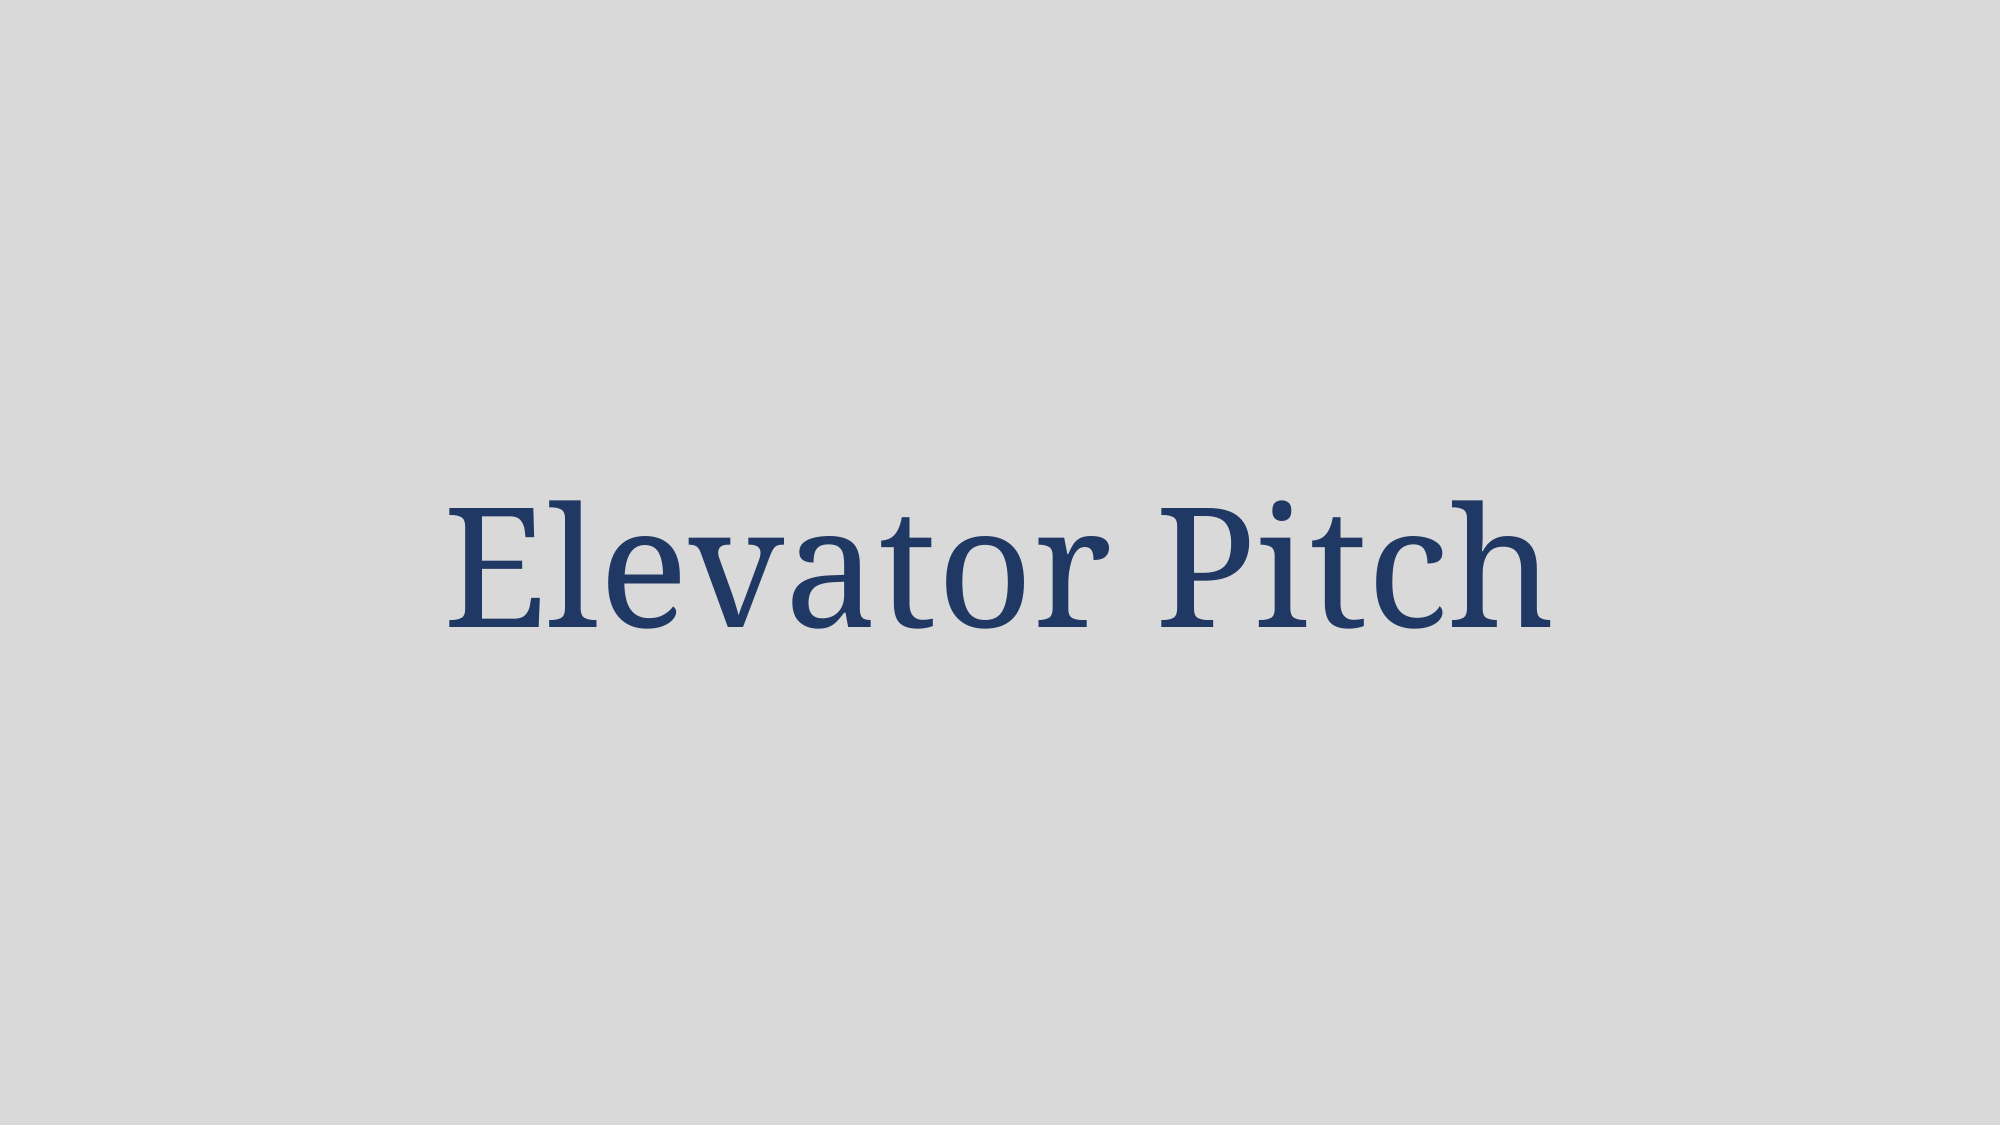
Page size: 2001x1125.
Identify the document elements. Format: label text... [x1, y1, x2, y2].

text_box Elevator Pitch [321, 453, 1679, 669]
